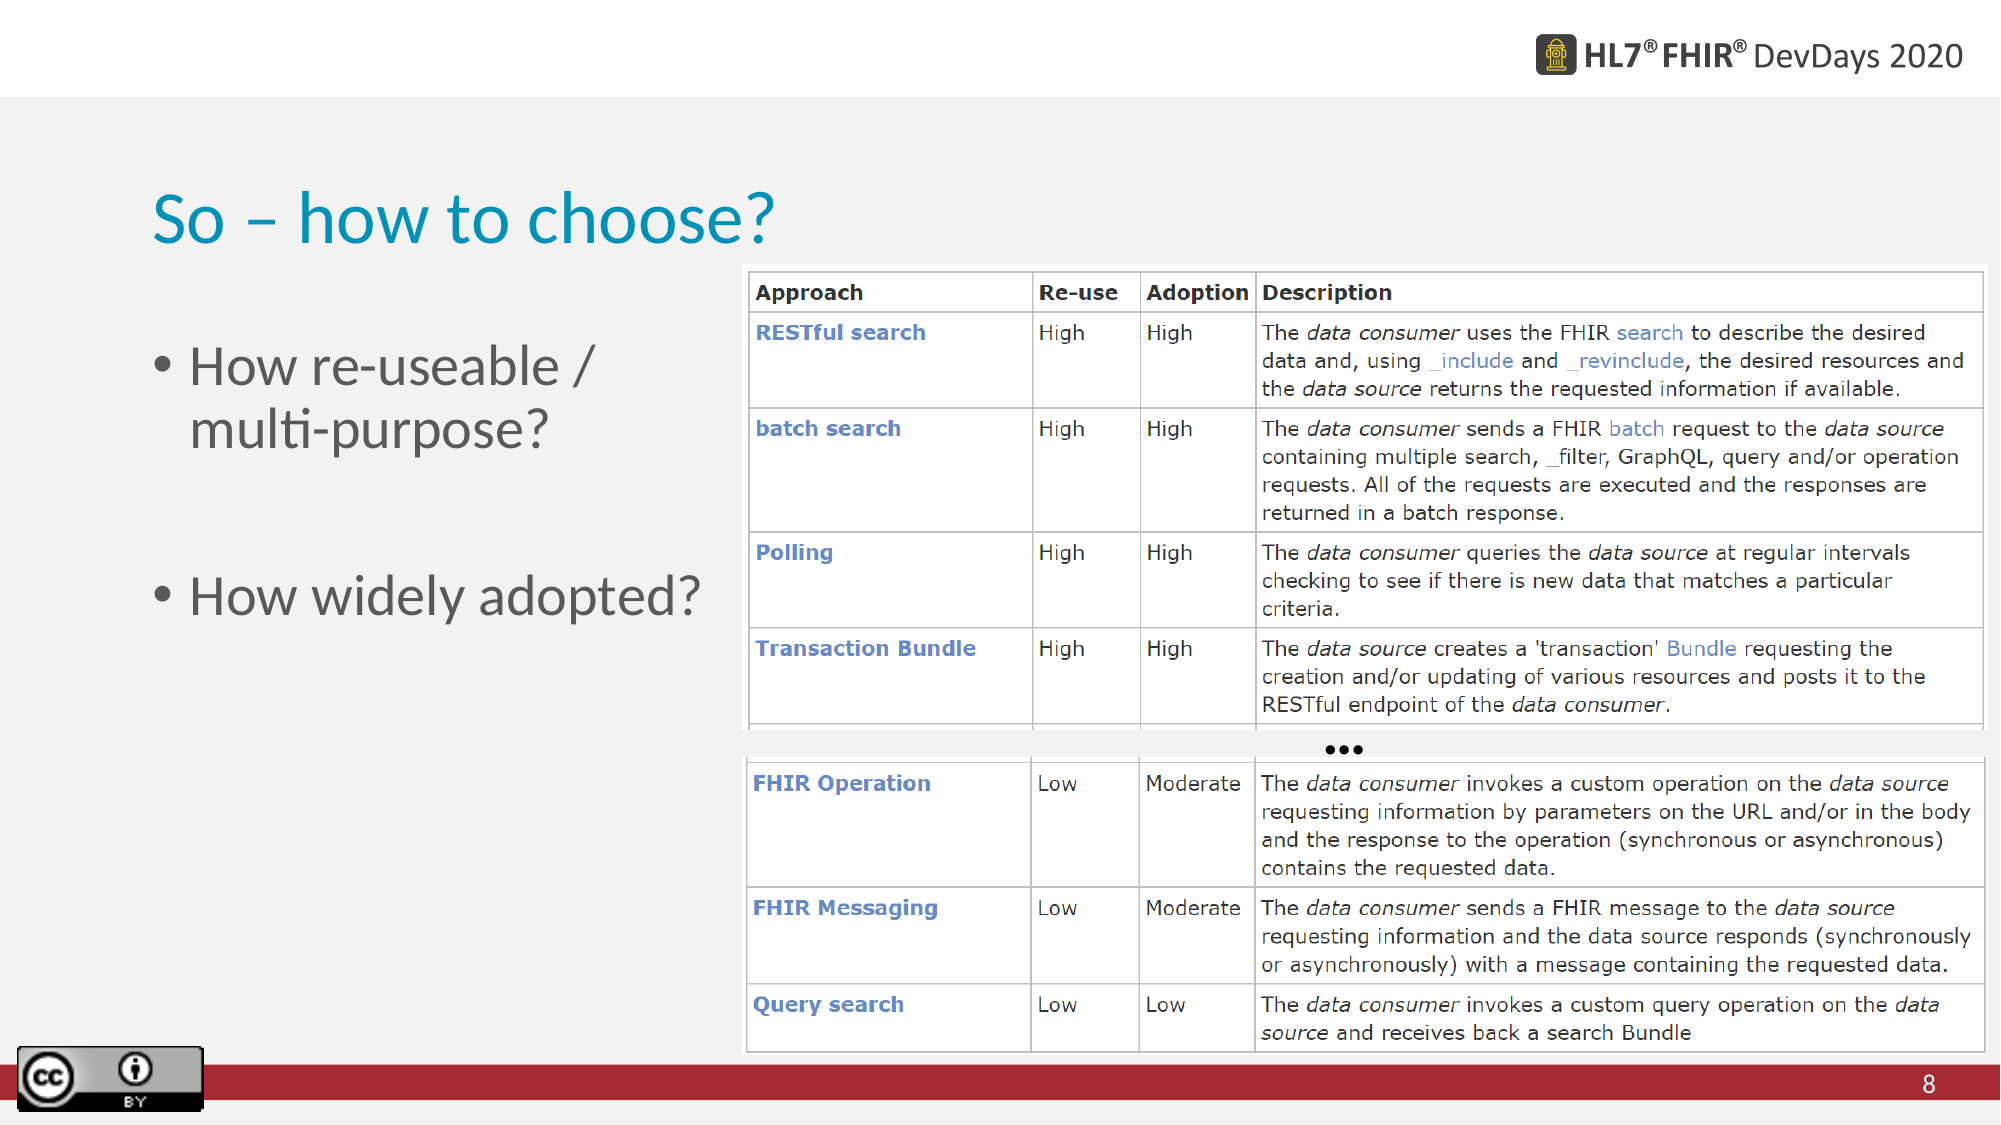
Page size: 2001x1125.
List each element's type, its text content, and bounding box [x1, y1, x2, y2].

picture [17, 1046, 204, 1112]
picture [742, 264, 1988, 1055]
picture [1484, 26, 2001, 82]
list How re-useable / multi-purpose? How widely adopted? [137, 327, 723, 1021]
title So – how to choose? [137, 171, 1863, 317]
